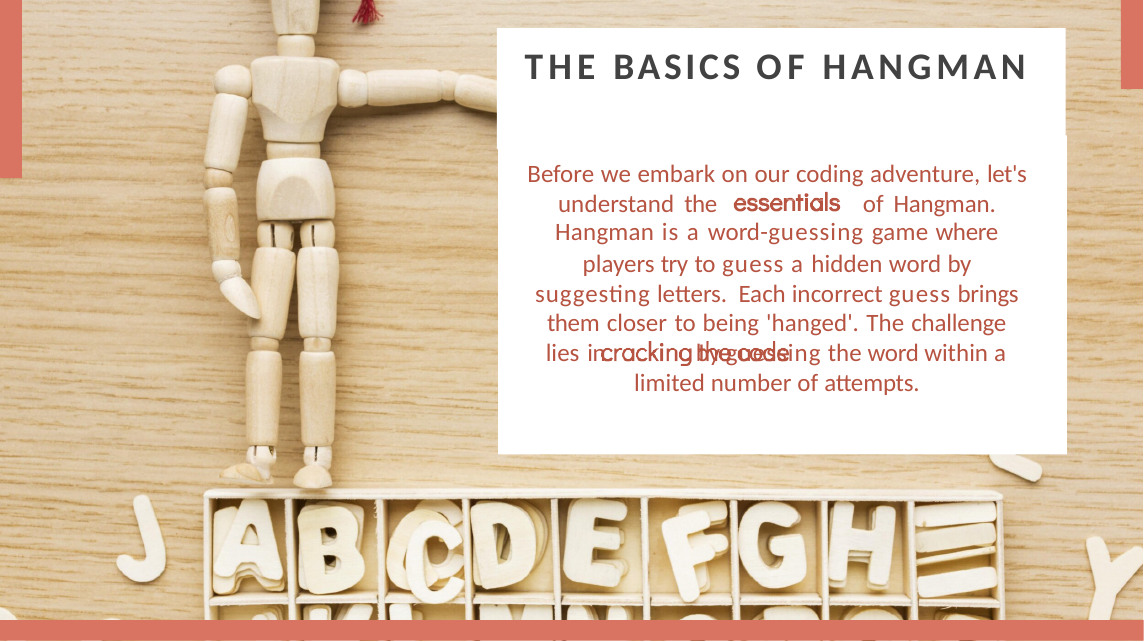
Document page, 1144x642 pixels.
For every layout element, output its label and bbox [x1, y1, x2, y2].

text_box [0, 0, 1144, 641]
text_box [497, 135, 1067, 455]
